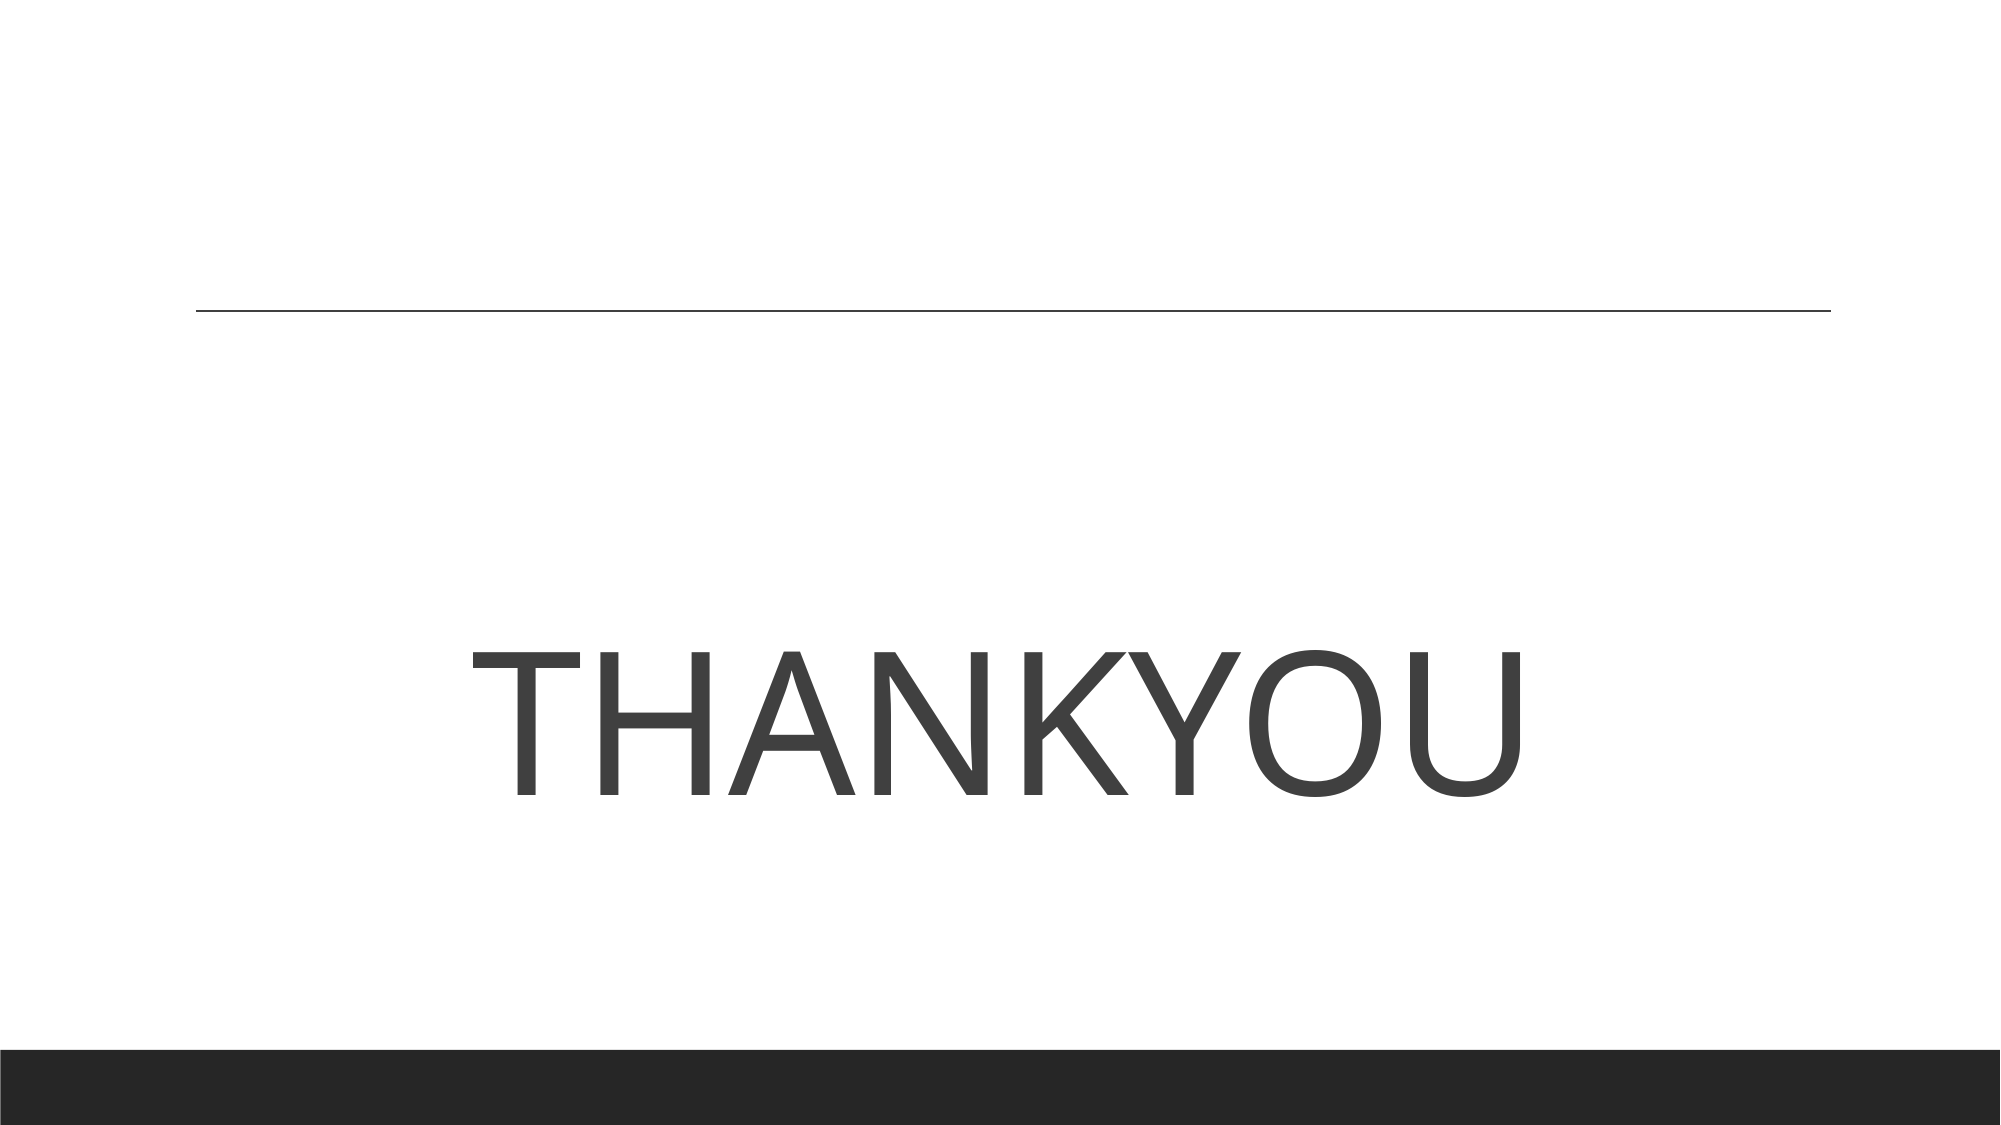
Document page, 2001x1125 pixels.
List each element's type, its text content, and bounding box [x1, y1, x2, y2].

title THANKYOU [180, 310, 1830, 847]
